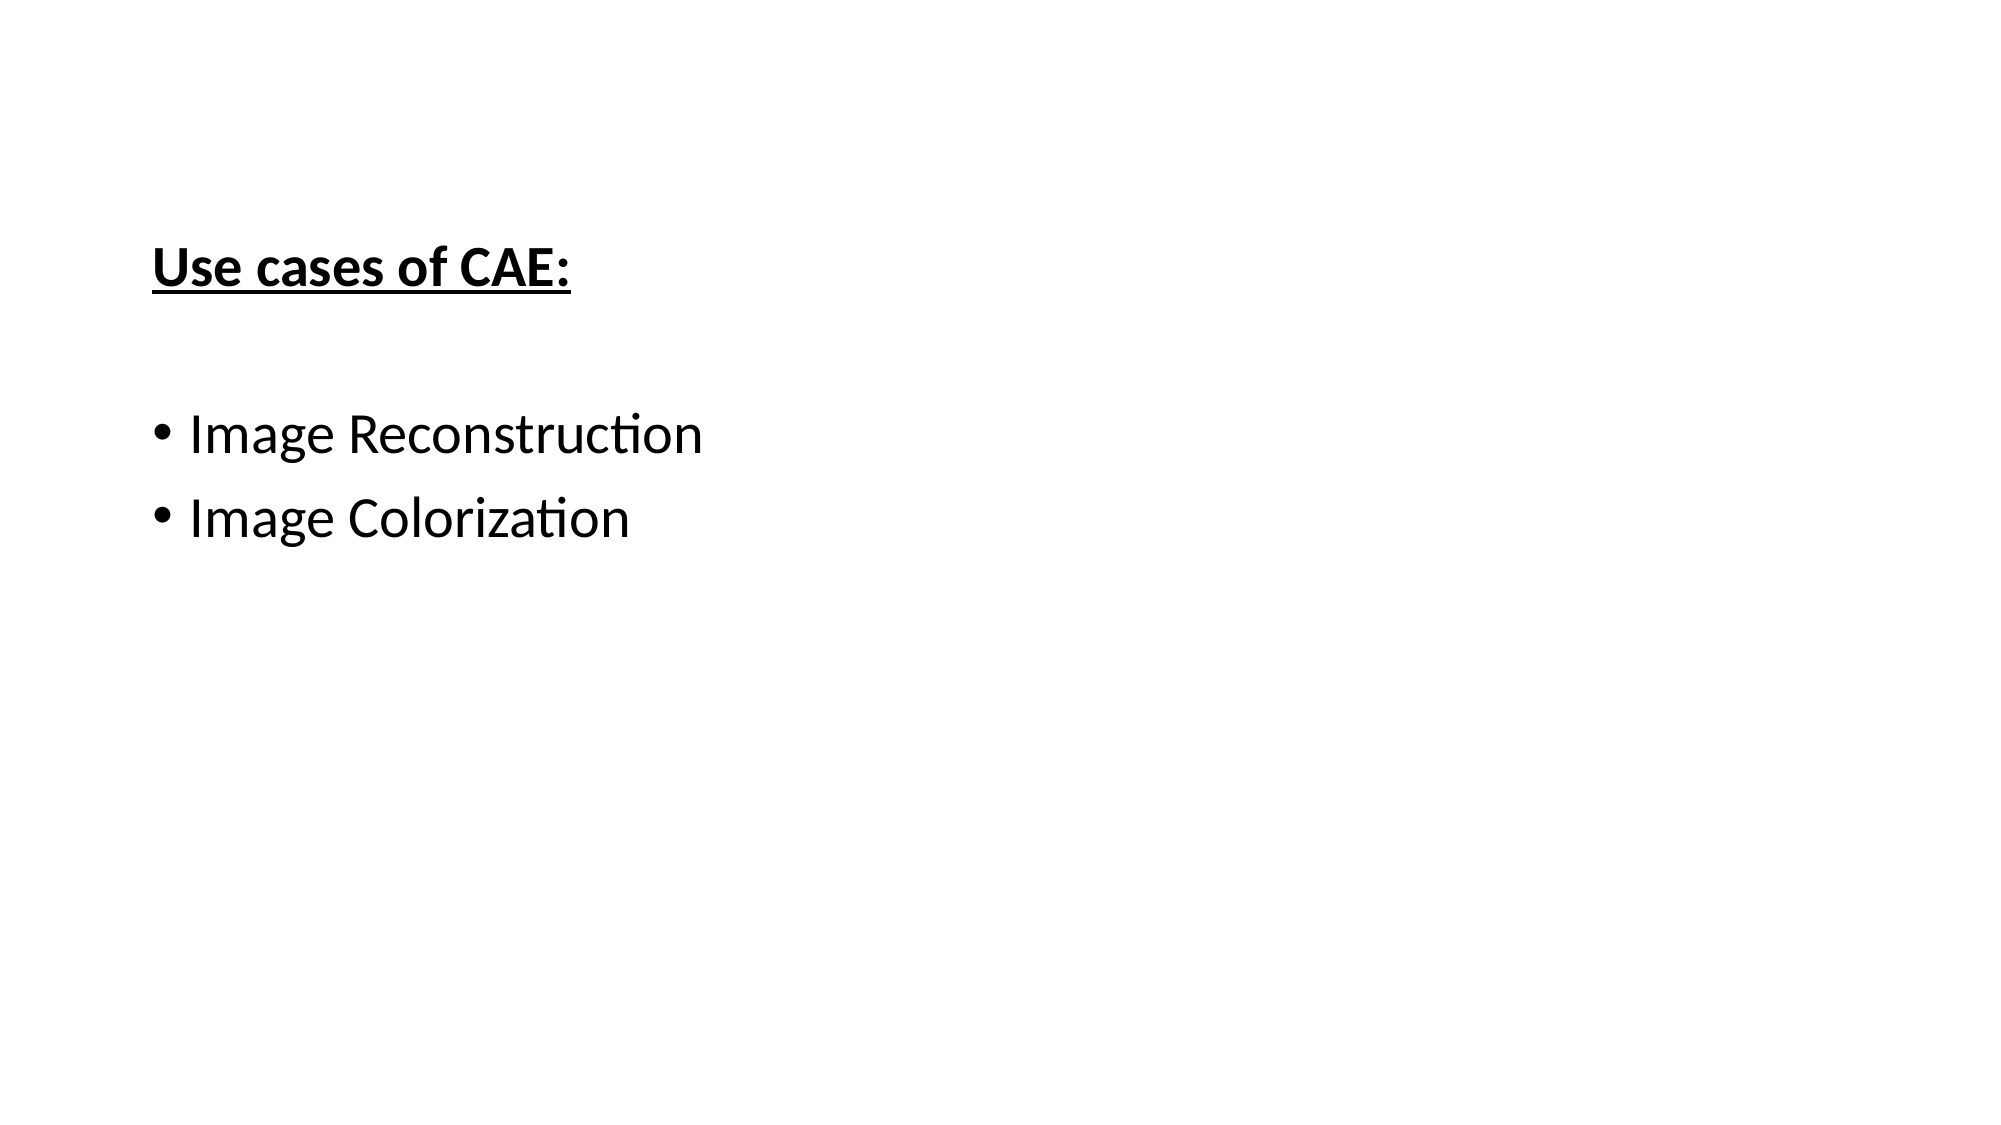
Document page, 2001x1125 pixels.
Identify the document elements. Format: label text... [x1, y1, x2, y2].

list Use cases of CAE: Image Reconstruction Image Colorization [137, 228, 1863, 942]
